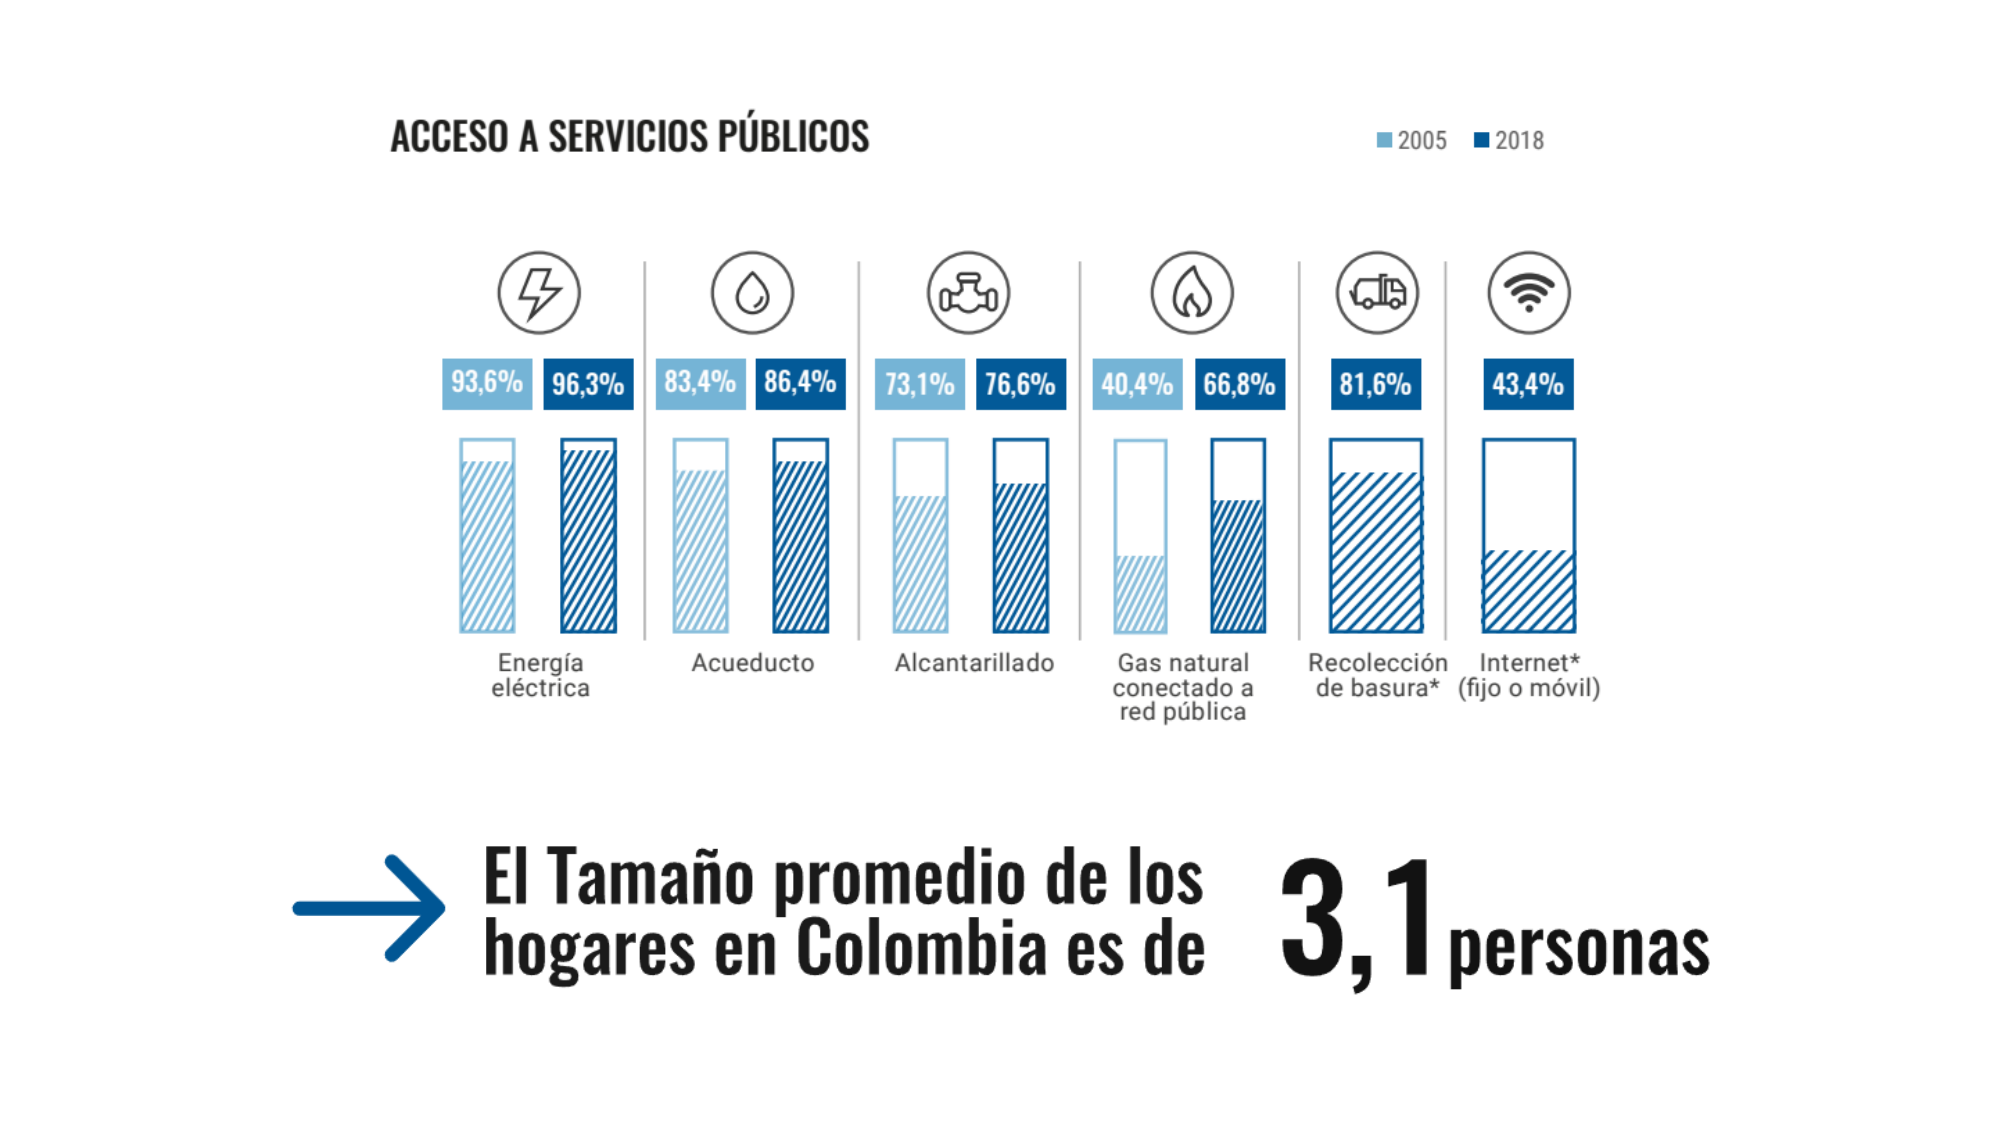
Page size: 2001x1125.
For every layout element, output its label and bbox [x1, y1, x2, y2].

picture [270, 822, 1729, 1019]
picture [376, 106, 1624, 731]
